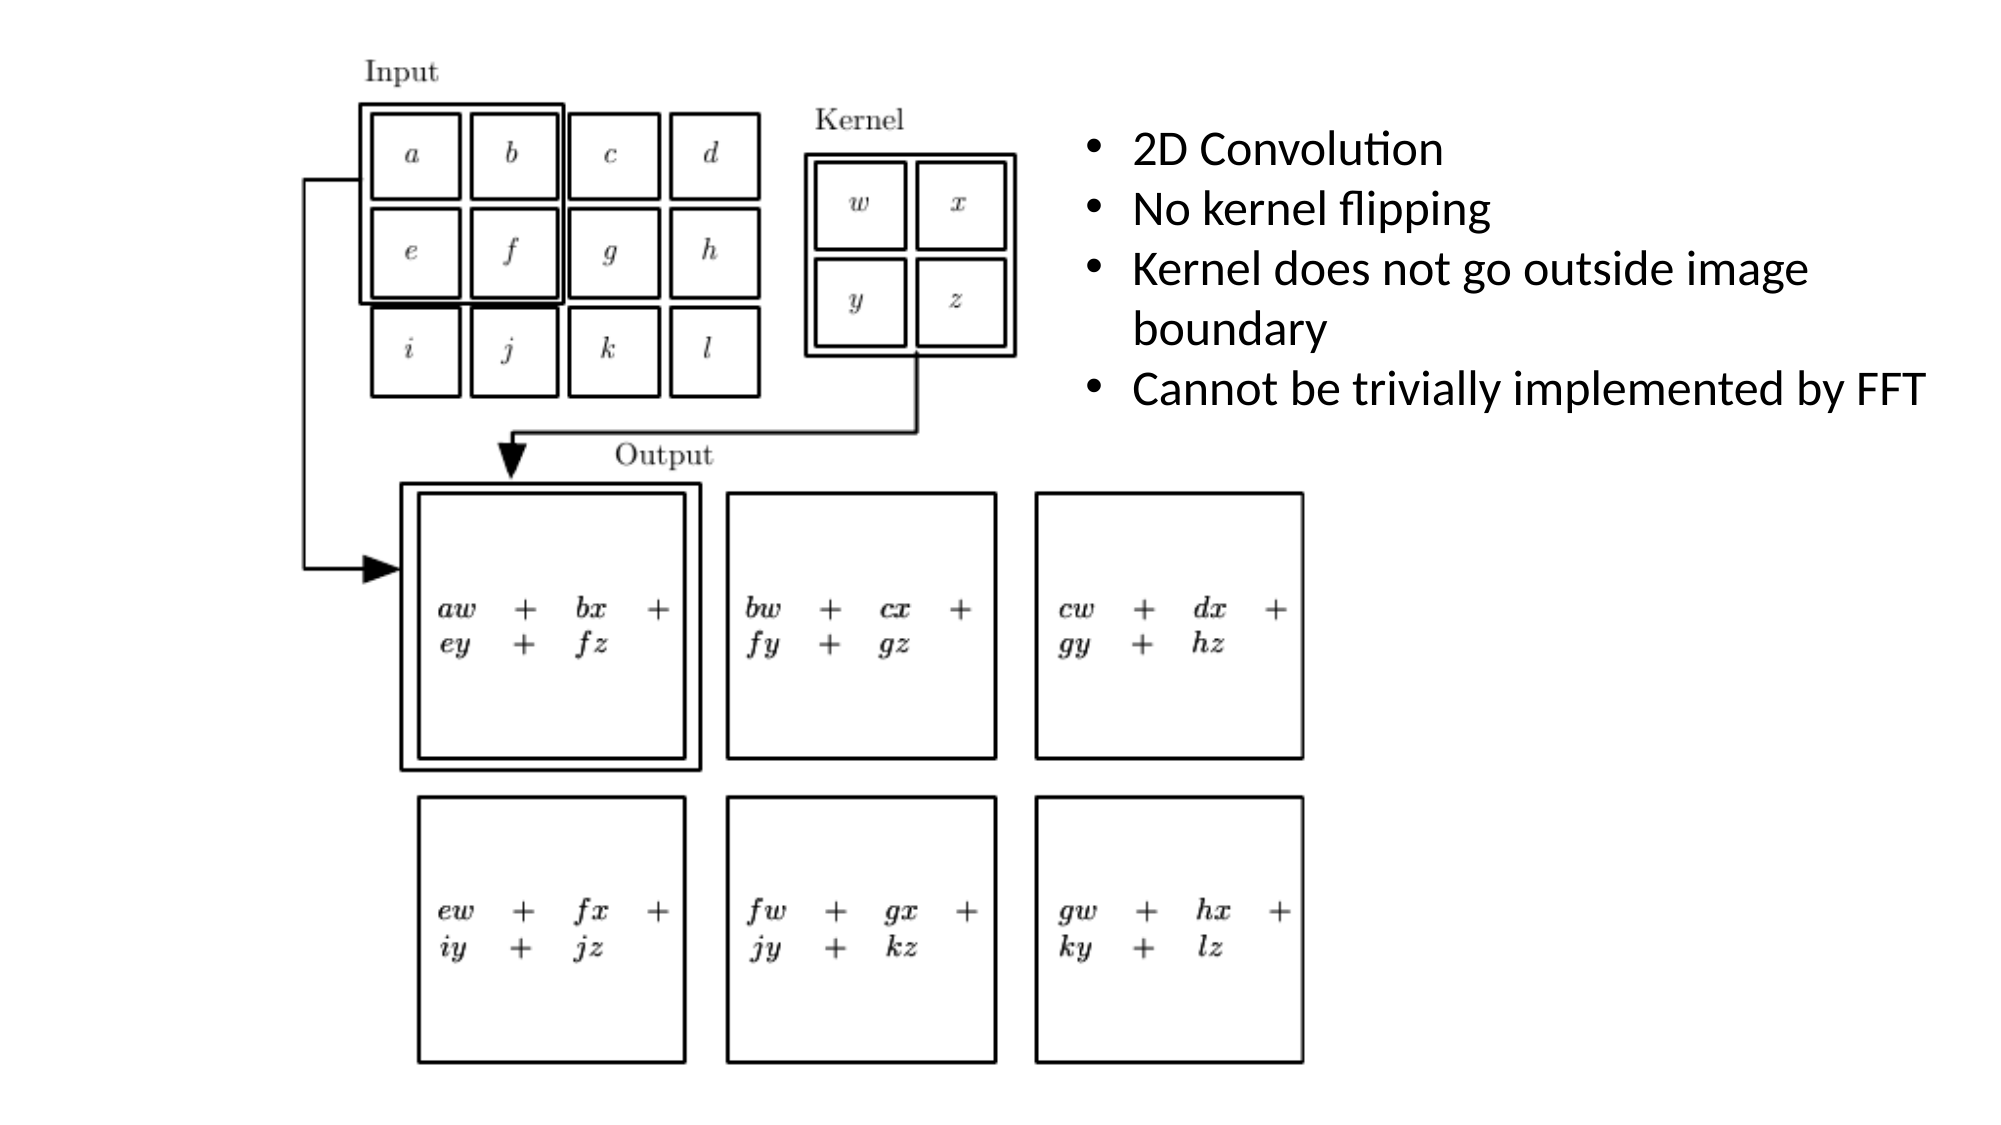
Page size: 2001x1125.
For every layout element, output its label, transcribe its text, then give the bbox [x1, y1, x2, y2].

picture [265, 37, 1383, 1088]
text_box 2D Convolution No kernel flipping Kernel does not go outside image boundary Cannot be trivially implemented by FFT [1383, 107, 1965, 468]
